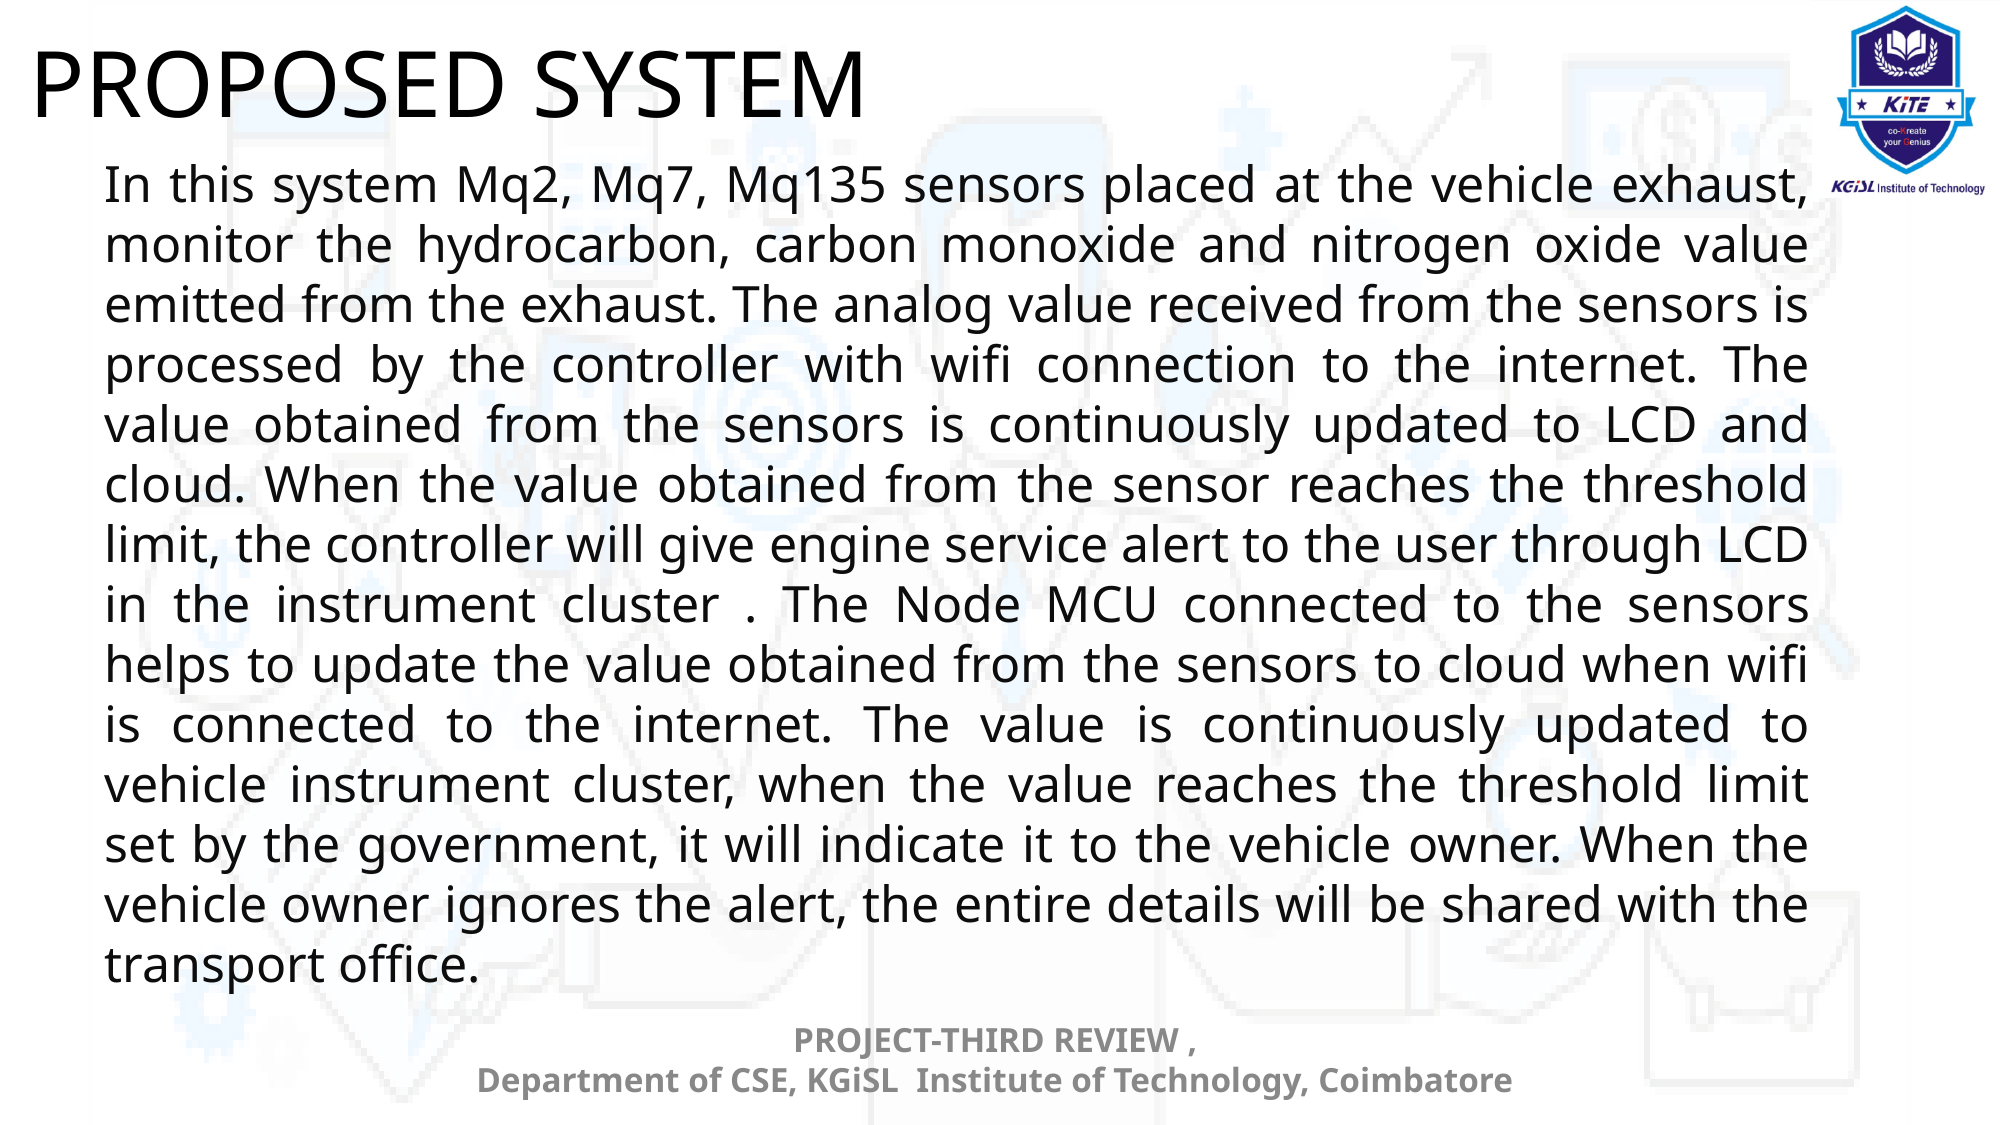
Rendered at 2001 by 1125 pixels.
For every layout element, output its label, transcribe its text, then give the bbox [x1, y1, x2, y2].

text_box PROJECT-THIRD REVIEW , Department of CSE, KGiSL Institute of Technology, Coimbatore [452, 1011, 1548, 1107]
picture [1812, 0, 2000, 198]
title PROPOSED SYSTEM [21, 17, 1748, 158]
text_box In this system Mq2, Mq7, Mq135 sensors placed at the vehicle exhaust, monitor the hydrocarbon, carbon monoxide and nitrogen oxide value emitted from the exhaust. The analog value received from the sensors is processed by the controller with wifi connection to the internet. The value obtained from the sensors is continuously updated to LCD and cloud. When the value obtained from the sensor reaches the threshold limit, the controller will give engine service alert to the user through LCD in the instrument cluster . The Node MCU connected to the sensors helps to update the value obtained from the sensors to cloud when wifi is connected to the internet. The value is continuously updated to vehicle instrument cluster, when the value reaches the threshold limit set by the government, it will indicate it to the vehicle owner. When the vehicle owner ignores the alert, the entire details will be shared with the transport office. [97, 144, 1819, 1000]
